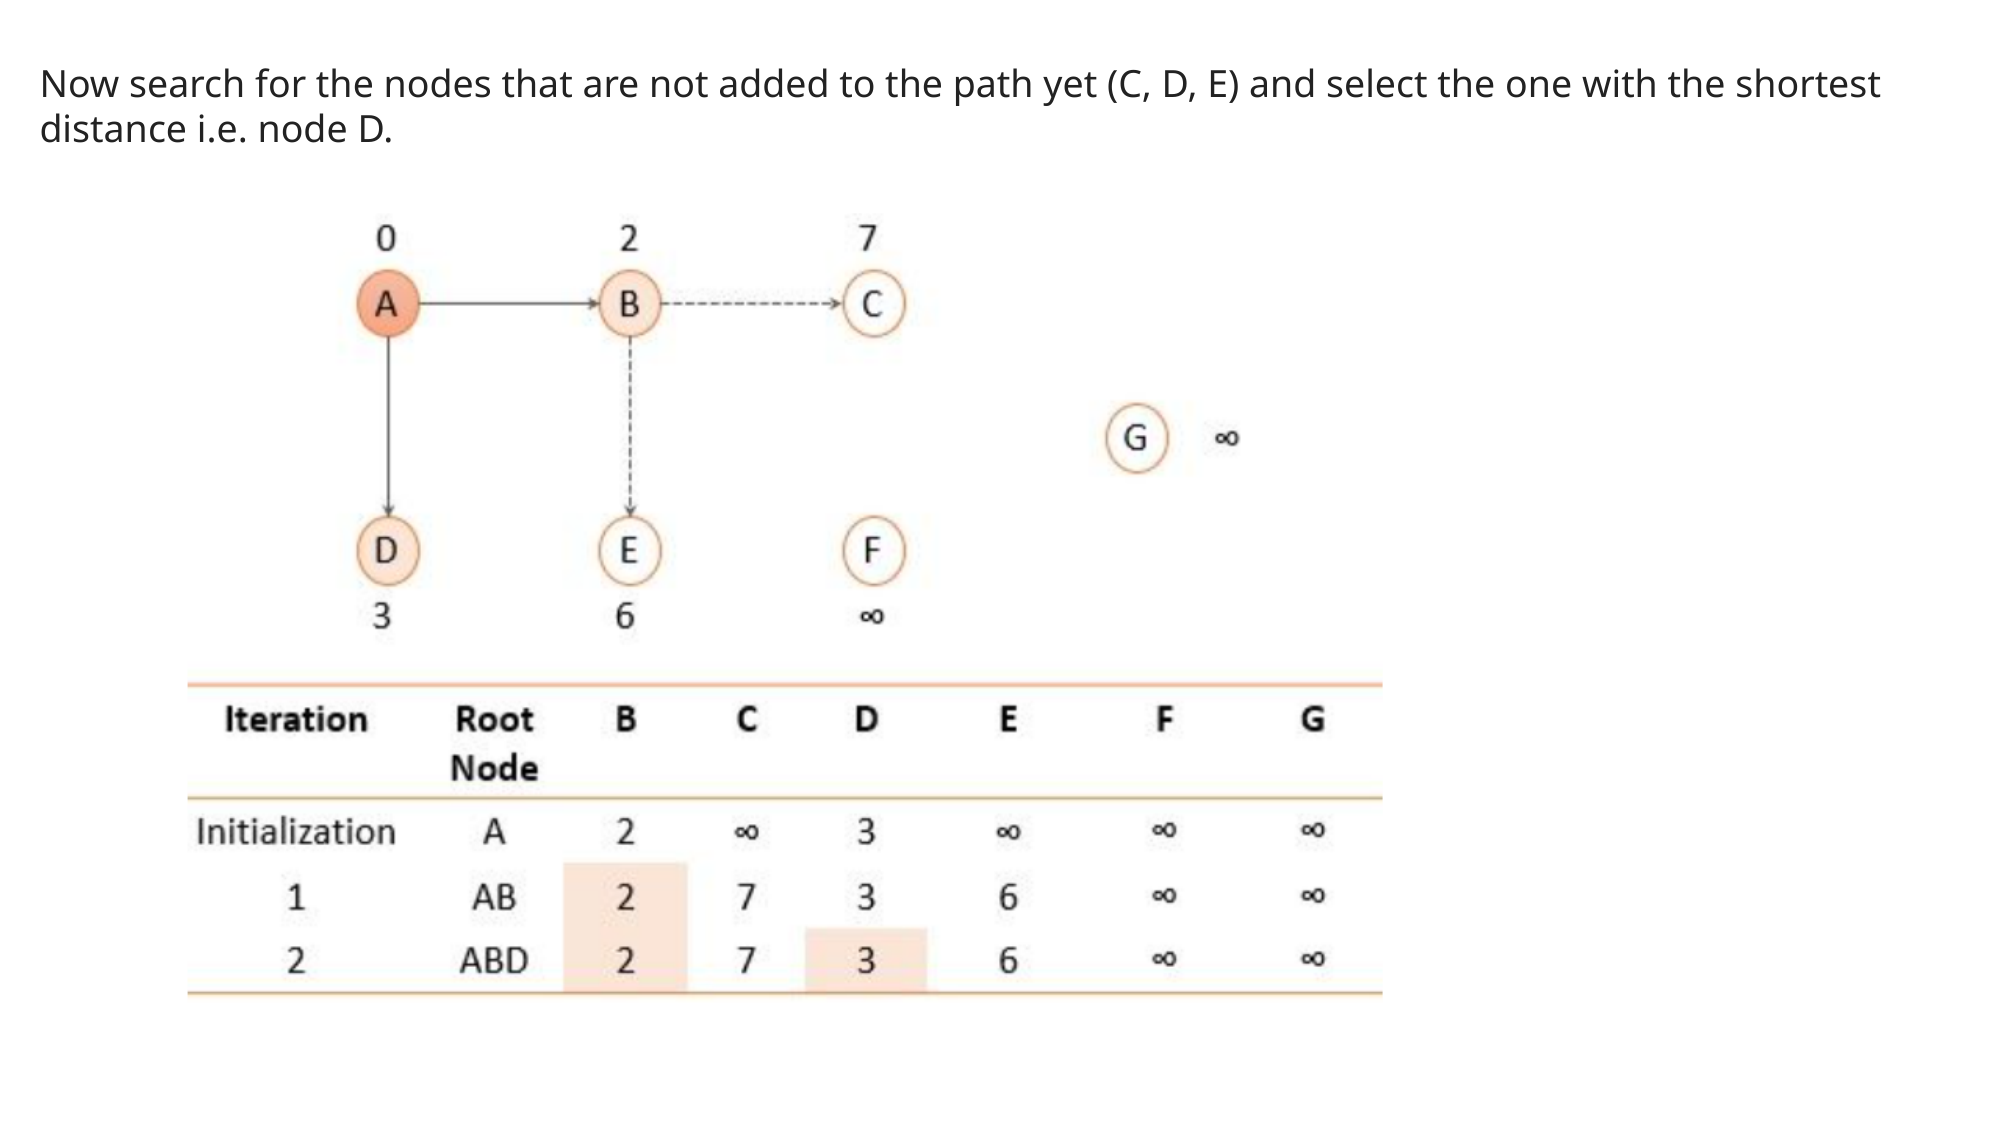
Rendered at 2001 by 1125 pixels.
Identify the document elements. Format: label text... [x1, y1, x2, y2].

text_box Now search for the nodes that are not added to the path yet (C, D, E) and select the one with the shortest distance i.e. node D. [24, 52, 1950, 158]
picture [116, 212, 1422, 1018]
